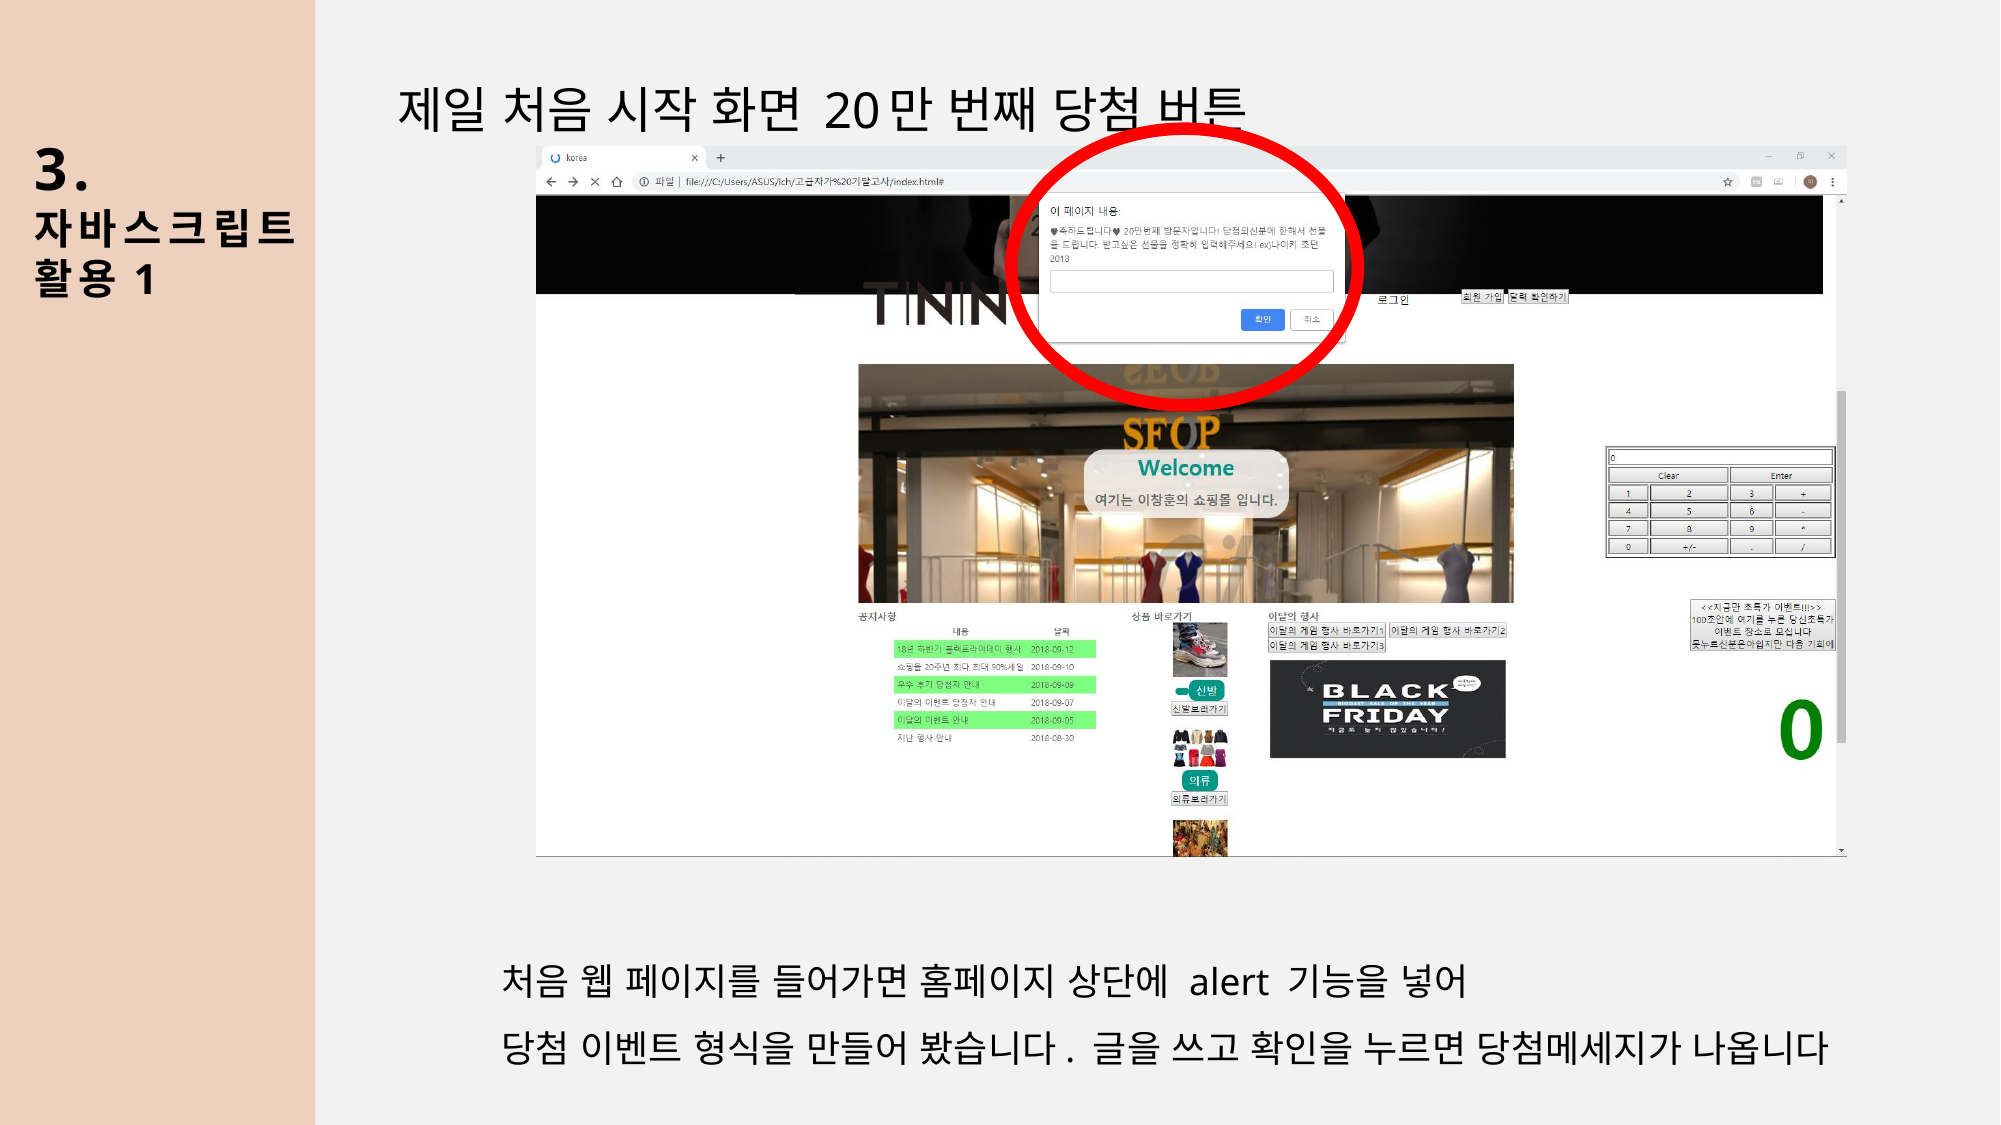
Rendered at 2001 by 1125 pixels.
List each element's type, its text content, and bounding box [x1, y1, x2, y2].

text_box 제일 처음 시작 화면 20만 번째 당첨 버튼 [390, 42, 1459, 147]
text_box [1098, 127, 1271, 146]
text_box 처음 웹 페이지를 들어가면 홈페이지 상단에 alert 기능을 넣어 당첨 이벤트 형식을 만들어 봤습니다. 글을 쓰고 확인을 누르면 당첨메세지가 나옵니다 [495, 930, 1902, 1125]
text_box 3. 자바스크립트 활용1 [19, 125, 444, 310]
picture [536, 146, 1847, 857]
text_box [0, 0, 317, 1125]
